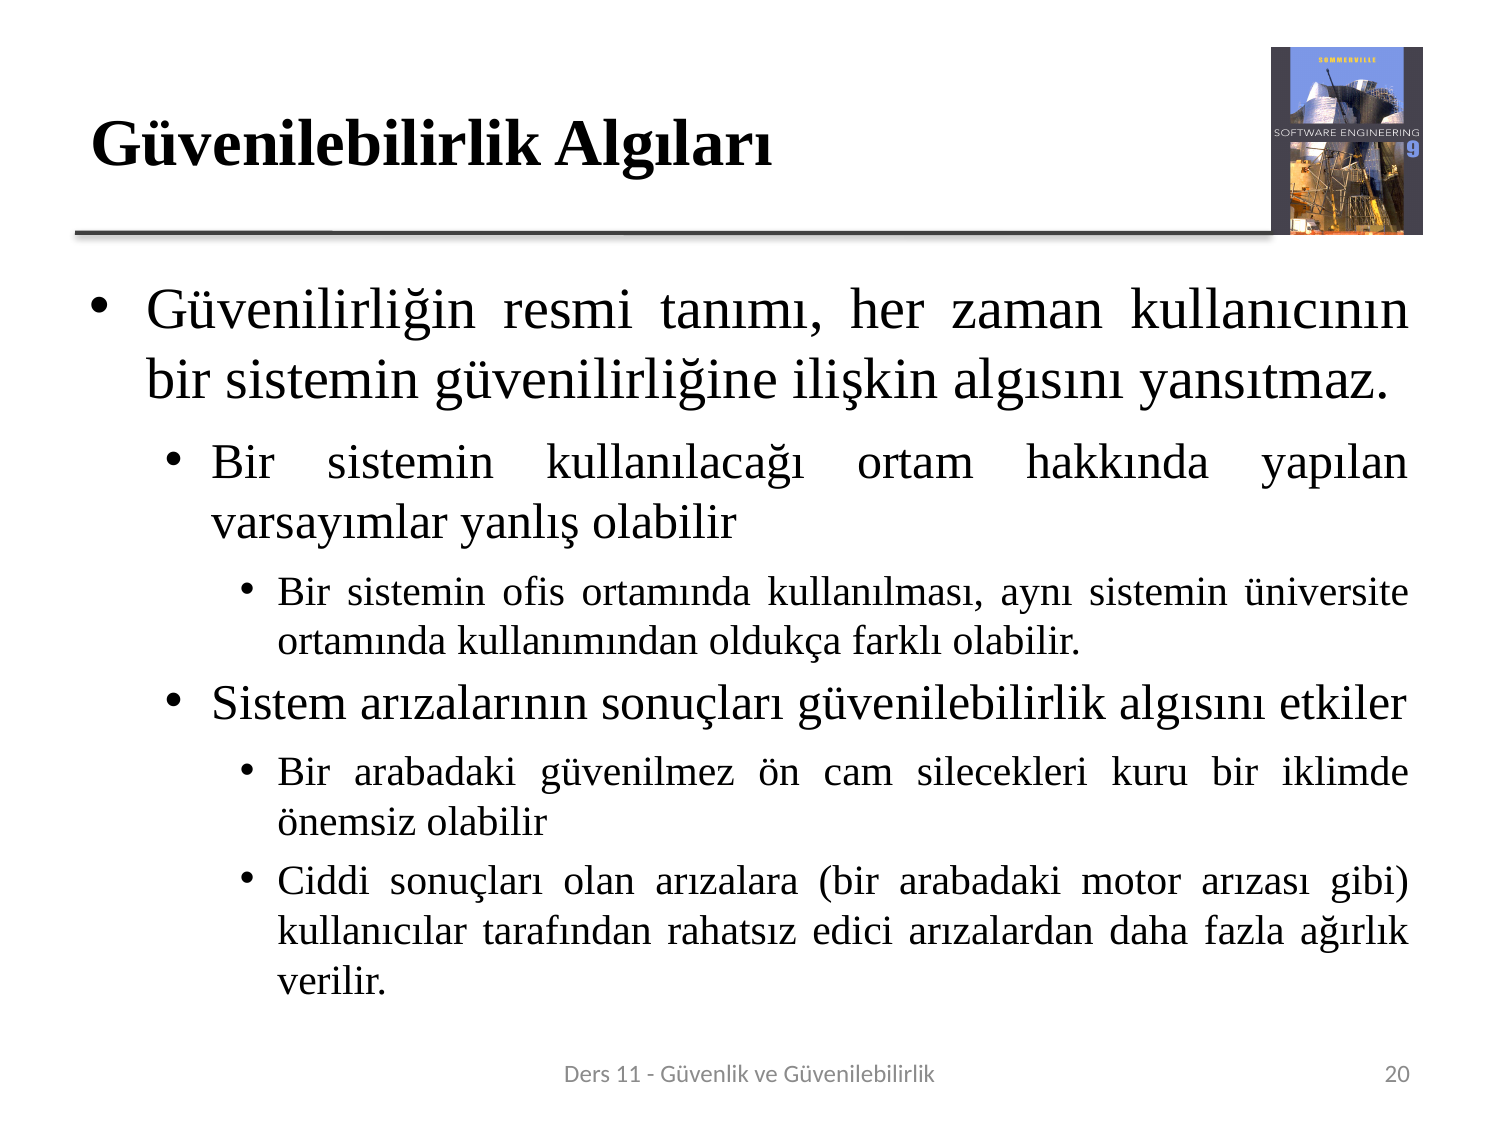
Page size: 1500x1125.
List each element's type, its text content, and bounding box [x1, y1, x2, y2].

list Güvenilirliğin resmi tanımı, her zaman kullanıcının bir sistemin güvenilirliğine ilişkin algısını yansıtmaz. Bir sistemin kullanılacağı ortam hakkında yapılan varsayımlar yanlış olabilir Bir sistemin ofis ortamında kullanılması, aynı sistemin üniversite ortamında kullanımından oldukça farklı olabilir. Sistem arızalarının sonuçları güvenilebilirlik algısını etkiler Bir arabadaki güvenilmez ön cam silecekleri kuru bir iklimde önemsiz olabilir Ciddi sonuçları olan arızalara (bir arabadaki motor arızası gibi) kullanıcılar tarafından rahatsız edici arızalardan daha fazla ağırlık verilir. [75, 262, 1425, 1005]
slide_number 20 [1074, 1042, 1425, 1103]
picture [1272, 47, 1423, 235]
title Güvenilebilirlik Algıları [74, 44, 1272, 233]
footer Ders 11 - Güvenlik ve Güvenilebilirlik [512, 1042, 988, 1103]
